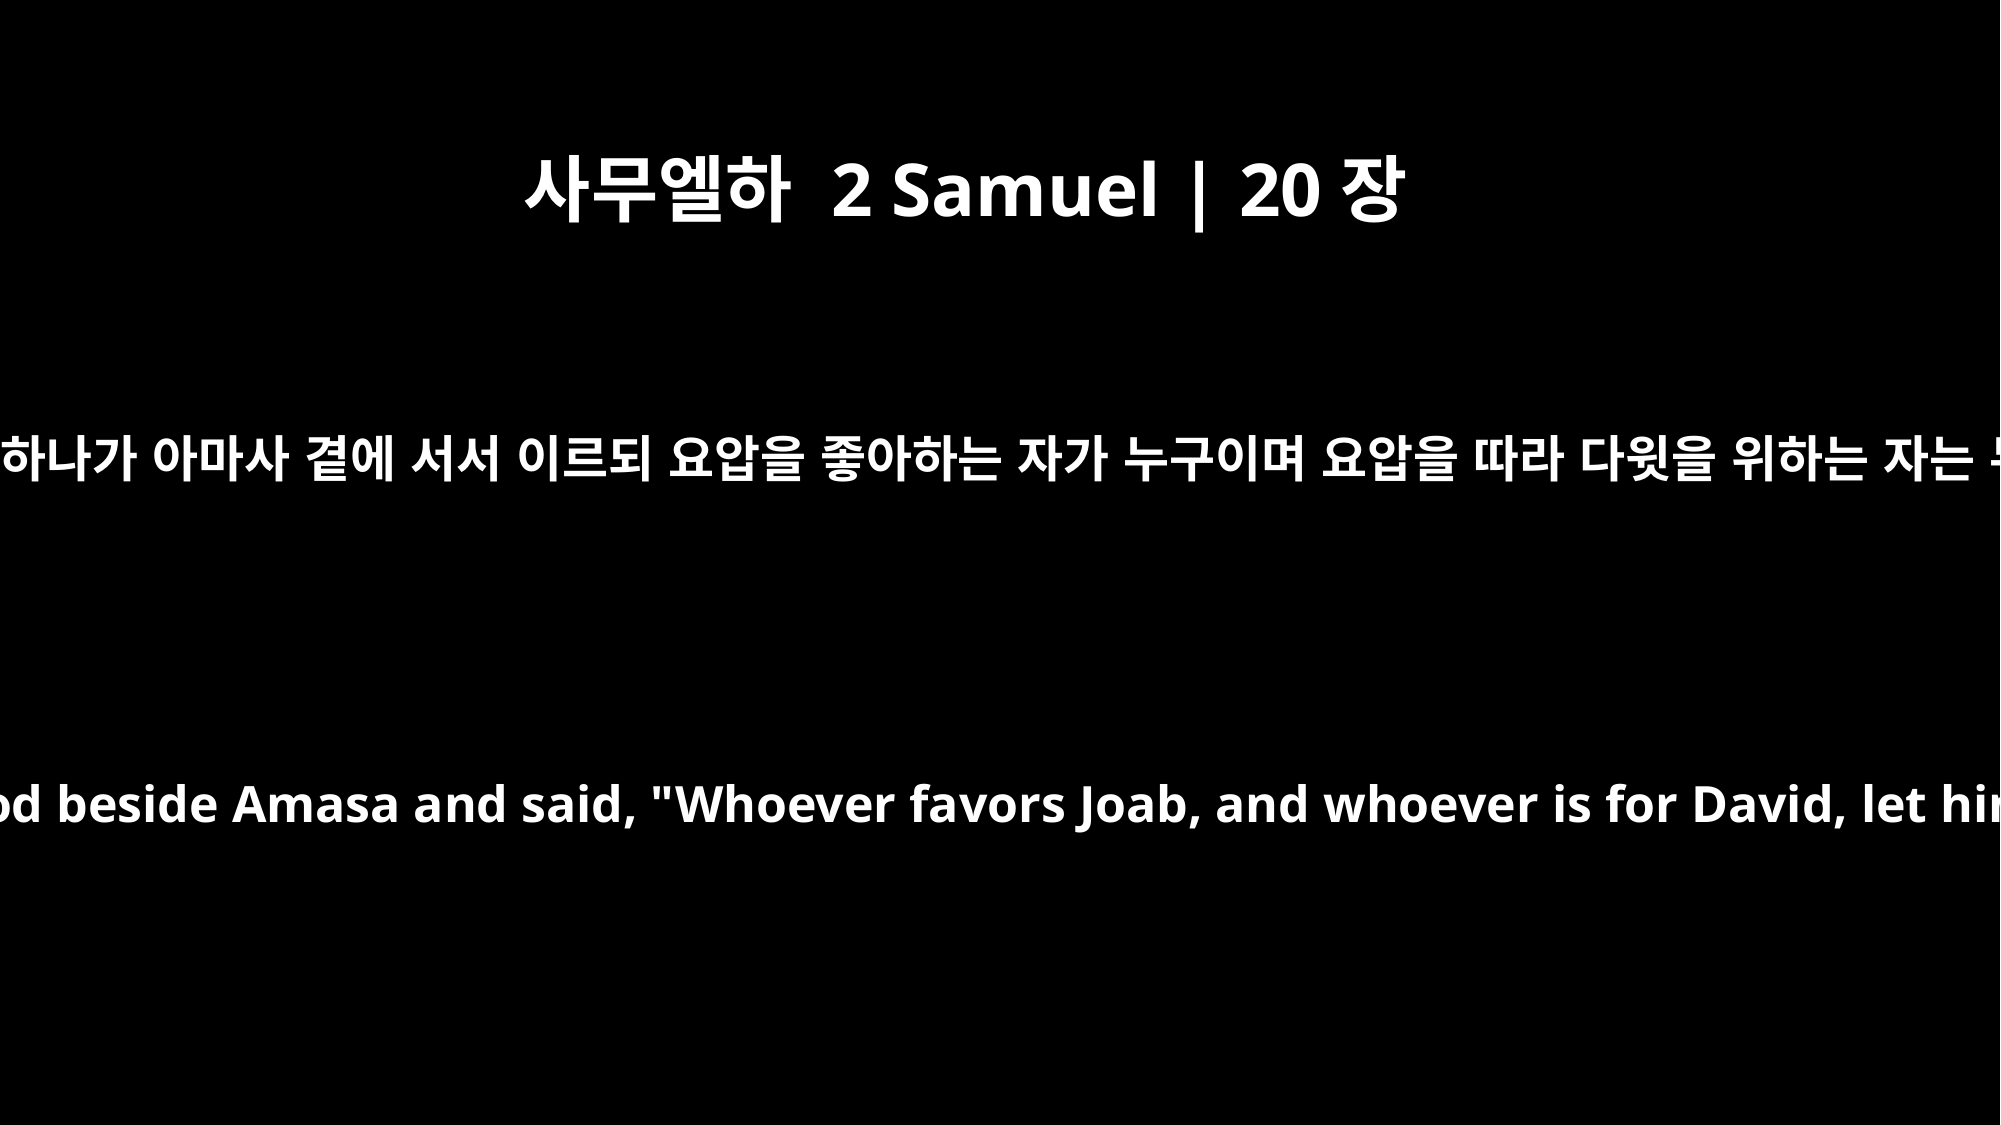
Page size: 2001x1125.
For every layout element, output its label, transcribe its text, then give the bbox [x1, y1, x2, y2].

text_box One of Joab's men stood beside Amasa and said, "Whoever favors Joab, and whoever is for David, let him follow Joab!" [0, 764, 2000, 840]
text_box 11 요압의 청년 중 하나가 아마사 곁에 서서 이르되 요압을 좋아하는 자가 누구이며 요압을 따라 다윗을 위하는 자는 누구냐 하니 [0, 359, 2000, 495]
text_box 사무엘하 2 Samuel | 20장 [509, 136, 1423, 239]
